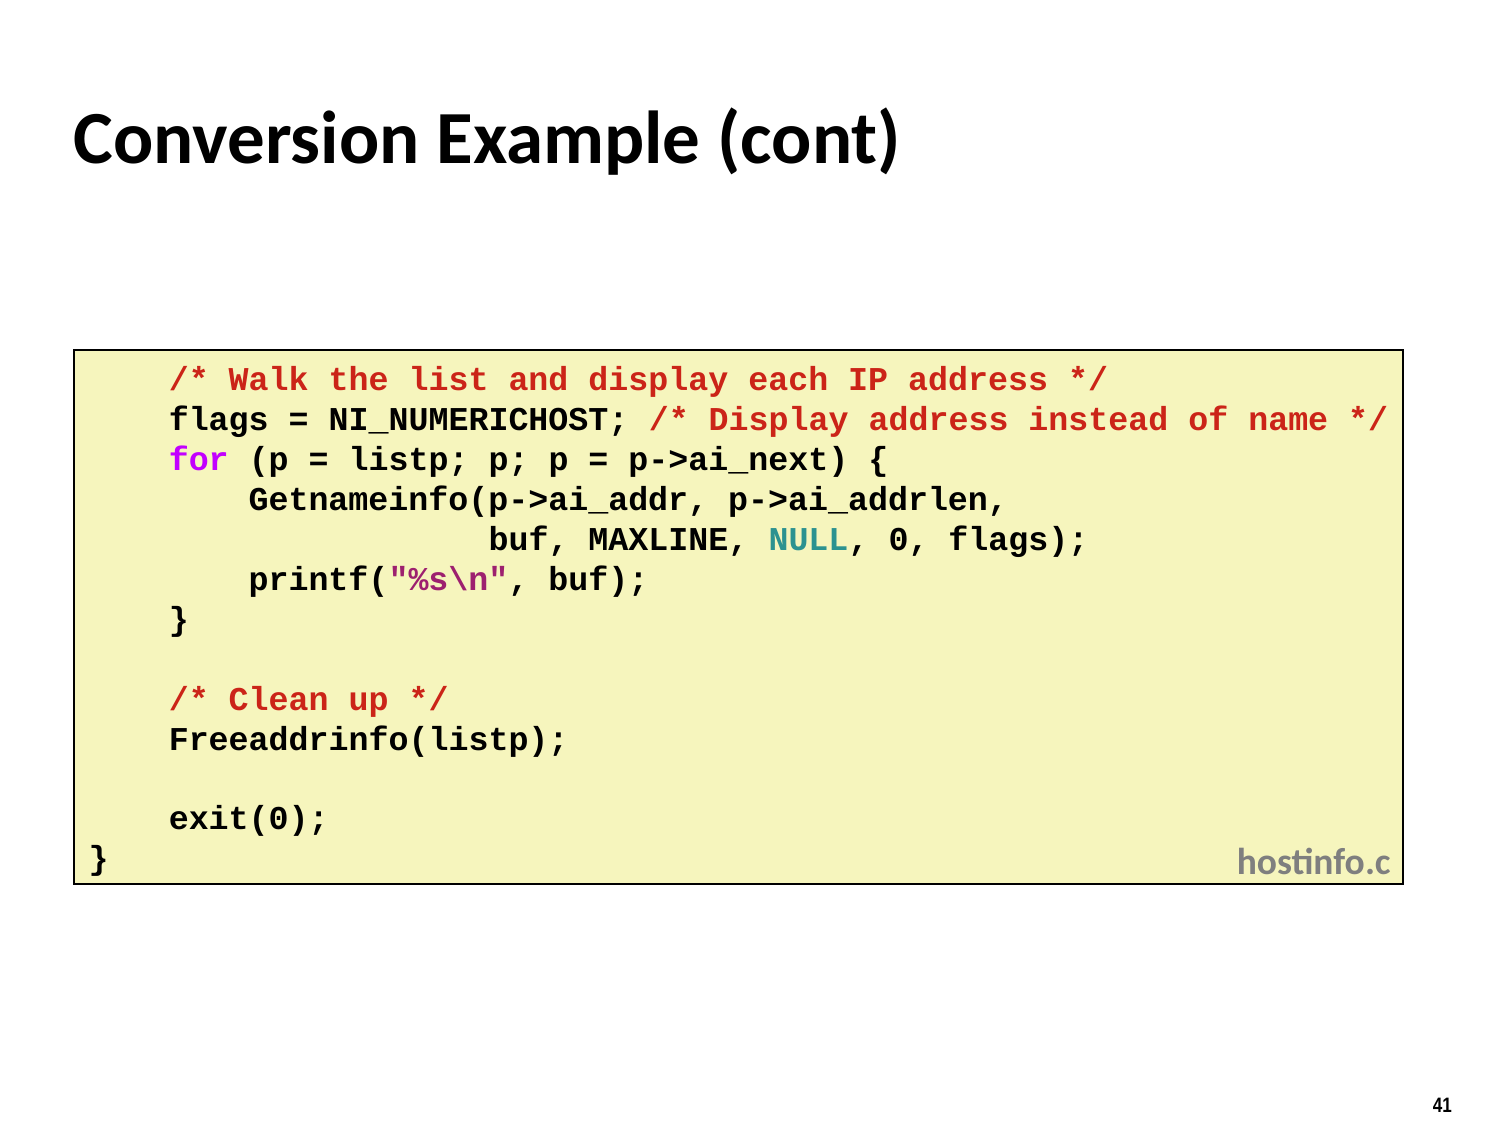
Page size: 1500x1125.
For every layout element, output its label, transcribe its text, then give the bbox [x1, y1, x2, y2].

text_box hostinfo.c [1222, 829, 1406, 890]
title Conversion Example (cont) [58, 71, 1304, 197]
text_box /* Walk the list and display each IP address */ flags = NI_NUMERICHOST; /* Display address instead of name */ for (p = listp; p; p = p->ai_next) { Getnameinfo(p->ai_addr, p->ai_addrlen, buf, MAXLINE, NULL, 0, flags); printf("%s\n", buf); } /* Clean up */ Freeaddrinfo(listp); exit(0); } [73, 349, 1404, 884]
